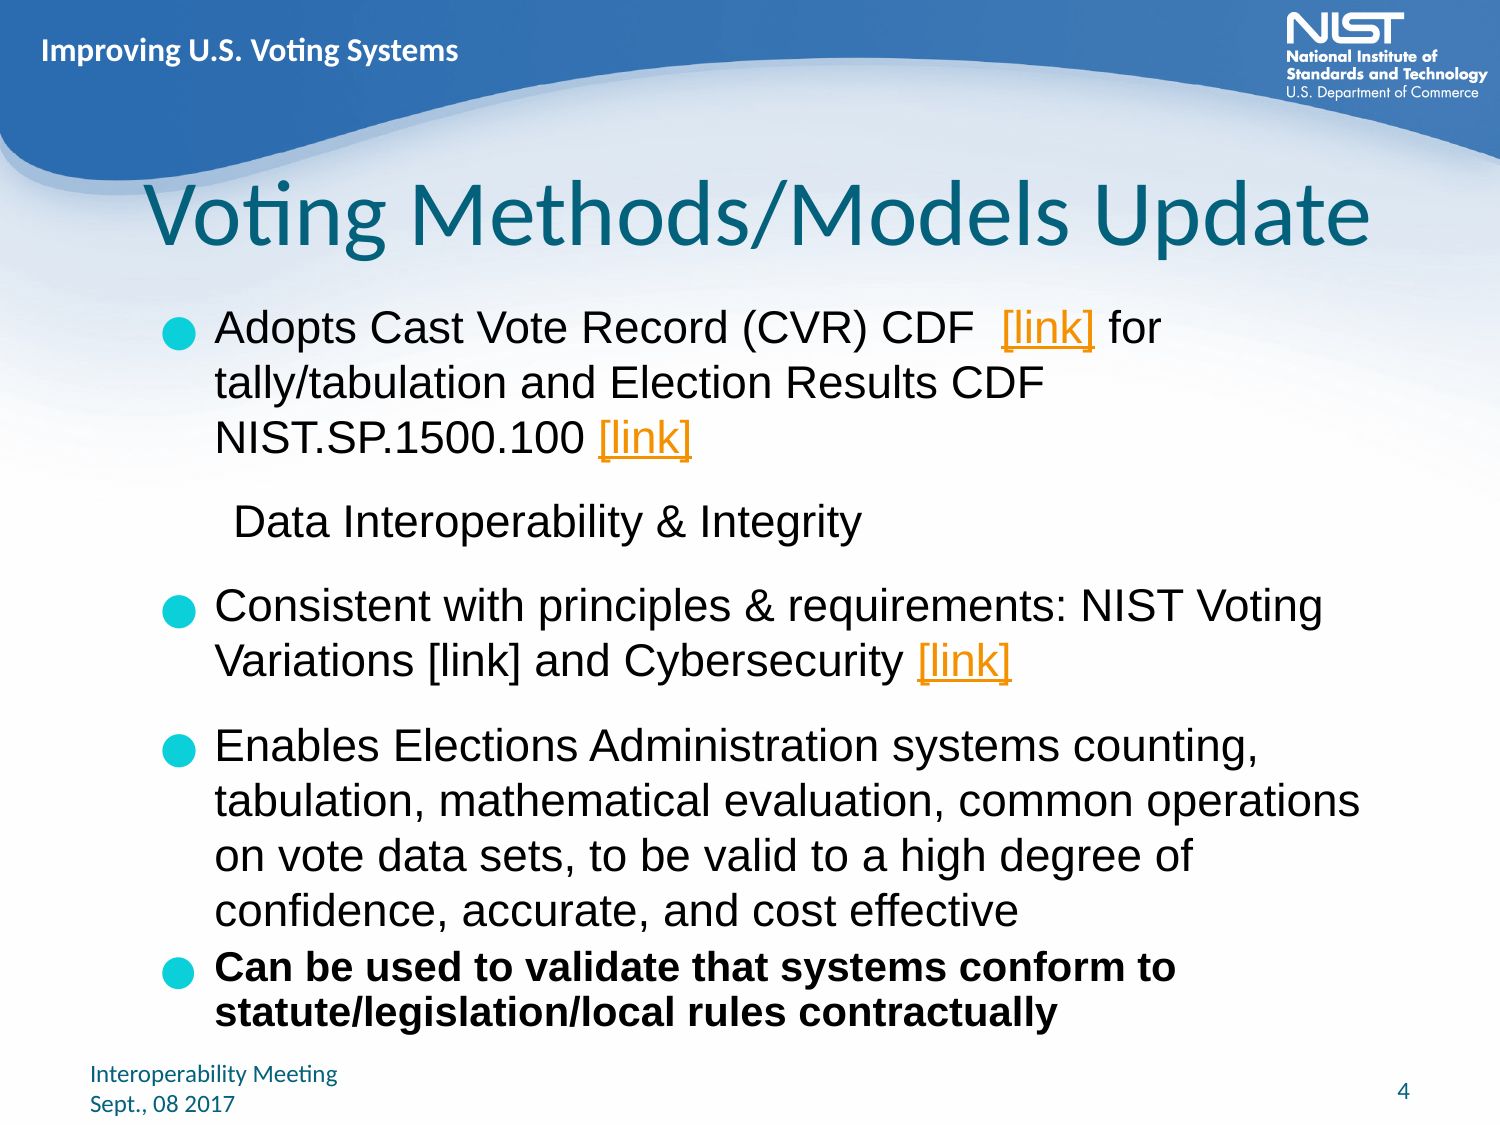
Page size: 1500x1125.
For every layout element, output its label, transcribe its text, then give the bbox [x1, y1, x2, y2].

footer Improving U.S. Voting Systems [12, 18, 488, 79]
picture [0, 0, 1500, 1125]
slide_number ‹#› [1074, 1059, 1425, 1120]
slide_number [75, 1056, 488, 1119]
text_box Voting Methods/Models Update [128, 136, 1423, 278]
title Adopts Cast Vote Record (CVR) CDF [link] for tally/tabulation and Election Results CDF NIST.SP.1500.100 [link] Data Interoperability & Integrity Consistent with principles & requirements: NIST Voting Variations [link] and Cybersecurity [link] Enables Elections Administration systems counting, tabulation, mathematical evaluation, common operations on vote data sets, to be valid to a high degree of confidence, accurate, and cost effective Can be used to validate that systems conform to statute/legislation/local rules contractually [128, 278, 1384, 1057]
